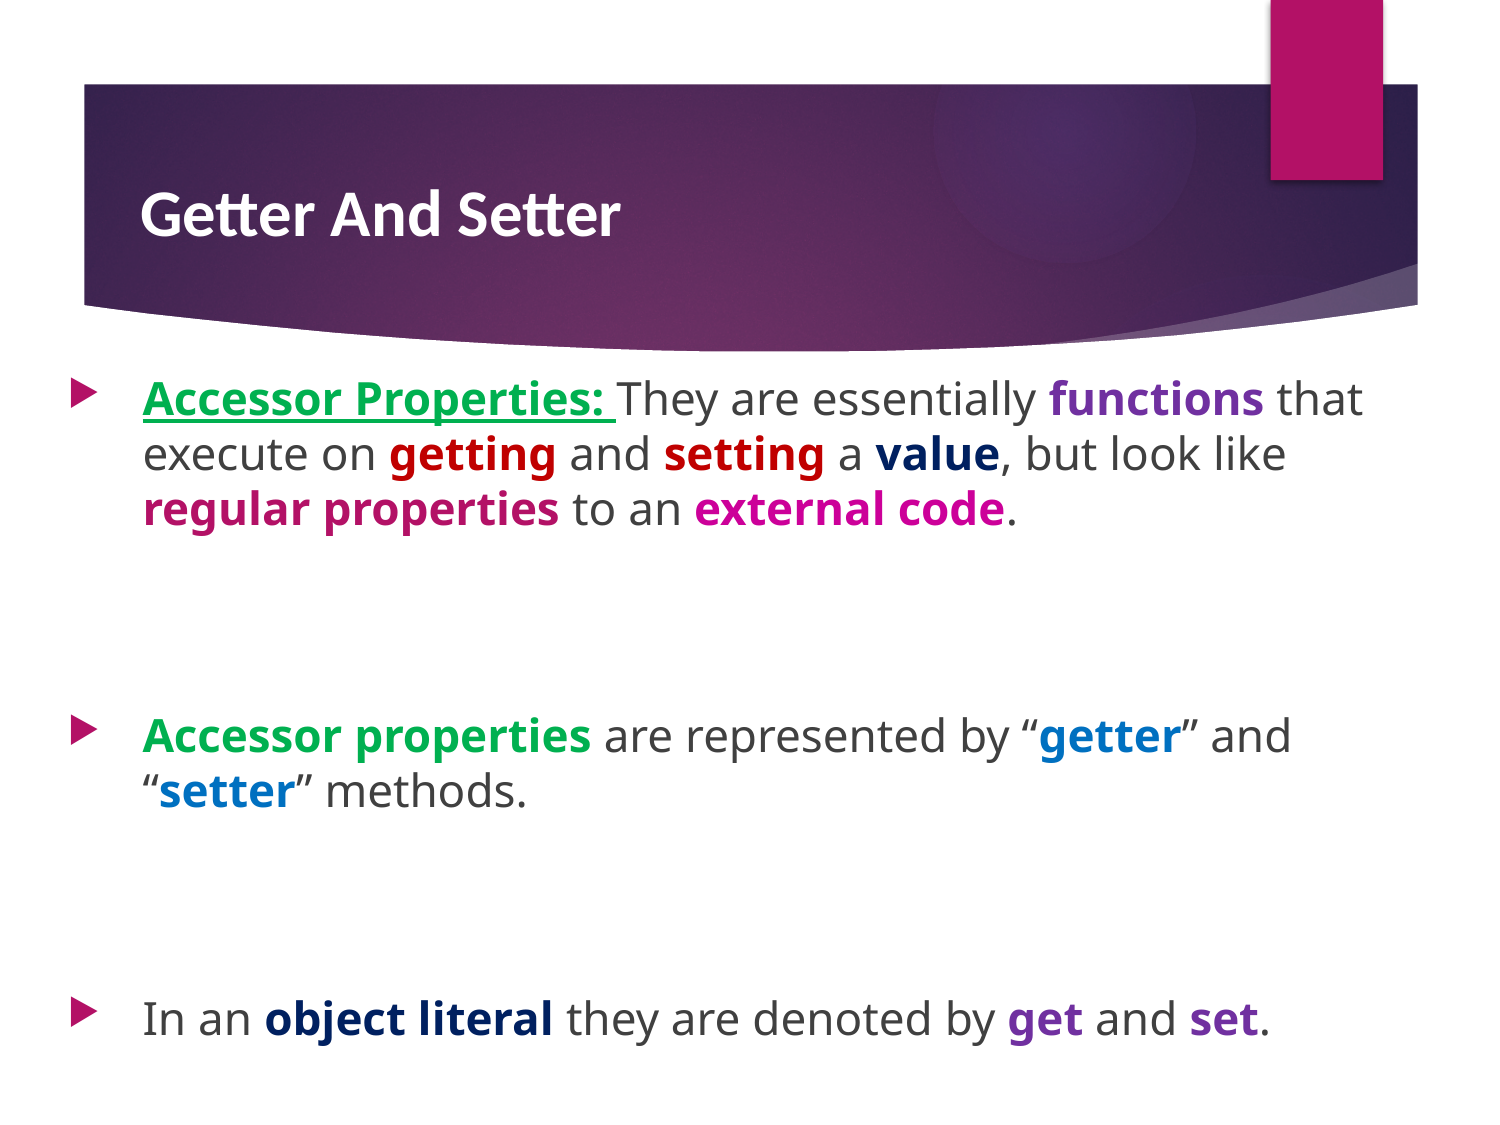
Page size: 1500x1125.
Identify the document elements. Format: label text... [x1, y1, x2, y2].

title Getter And Setter [125, 112, 1500, 237]
list Accessor Properties: They are essentially functions that execute on getting and setting a value, but look like regular properties to an external code. Accessor properties are represented by “getter” and “setter” methods. In an object literal they are denoted by get and set. [52, 362, 1448, 1100]
